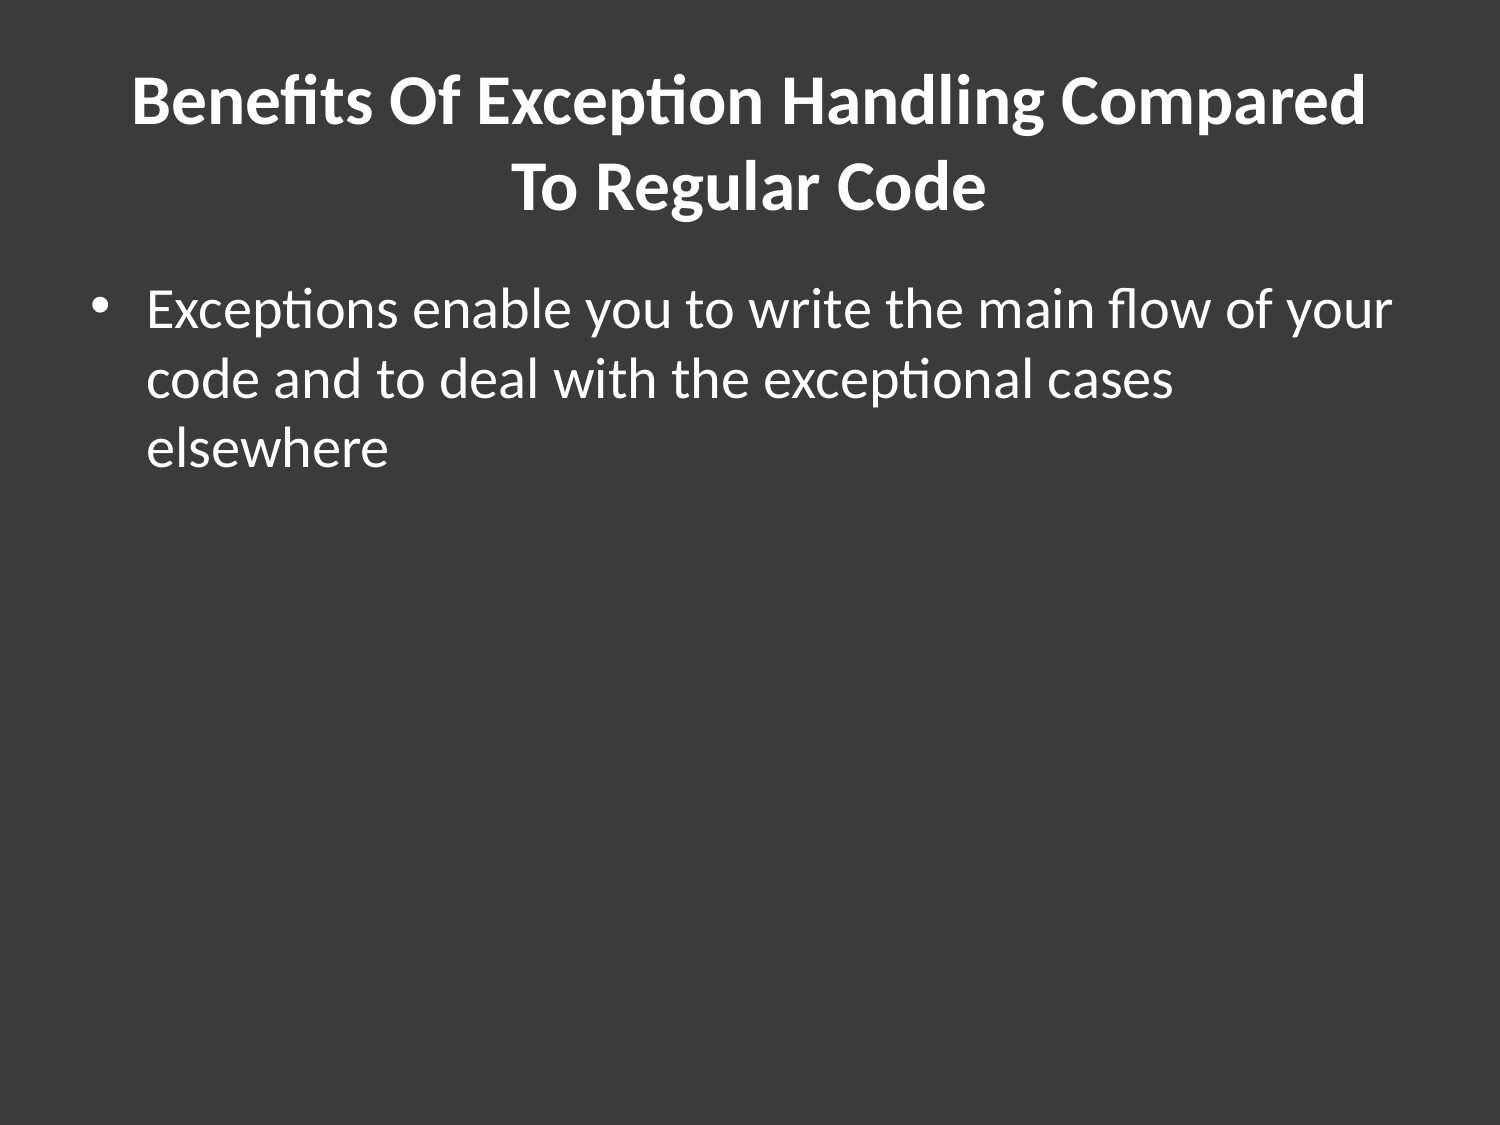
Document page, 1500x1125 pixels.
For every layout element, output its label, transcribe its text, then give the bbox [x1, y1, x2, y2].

title Benefits Of Exception Handling Compared To Regular Code [75, 45, 1425, 233]
list Exceptions enable you to write the main flow of your code and to deal with the exceptional cases elsewhere [75, 262, 1425, 1005]
